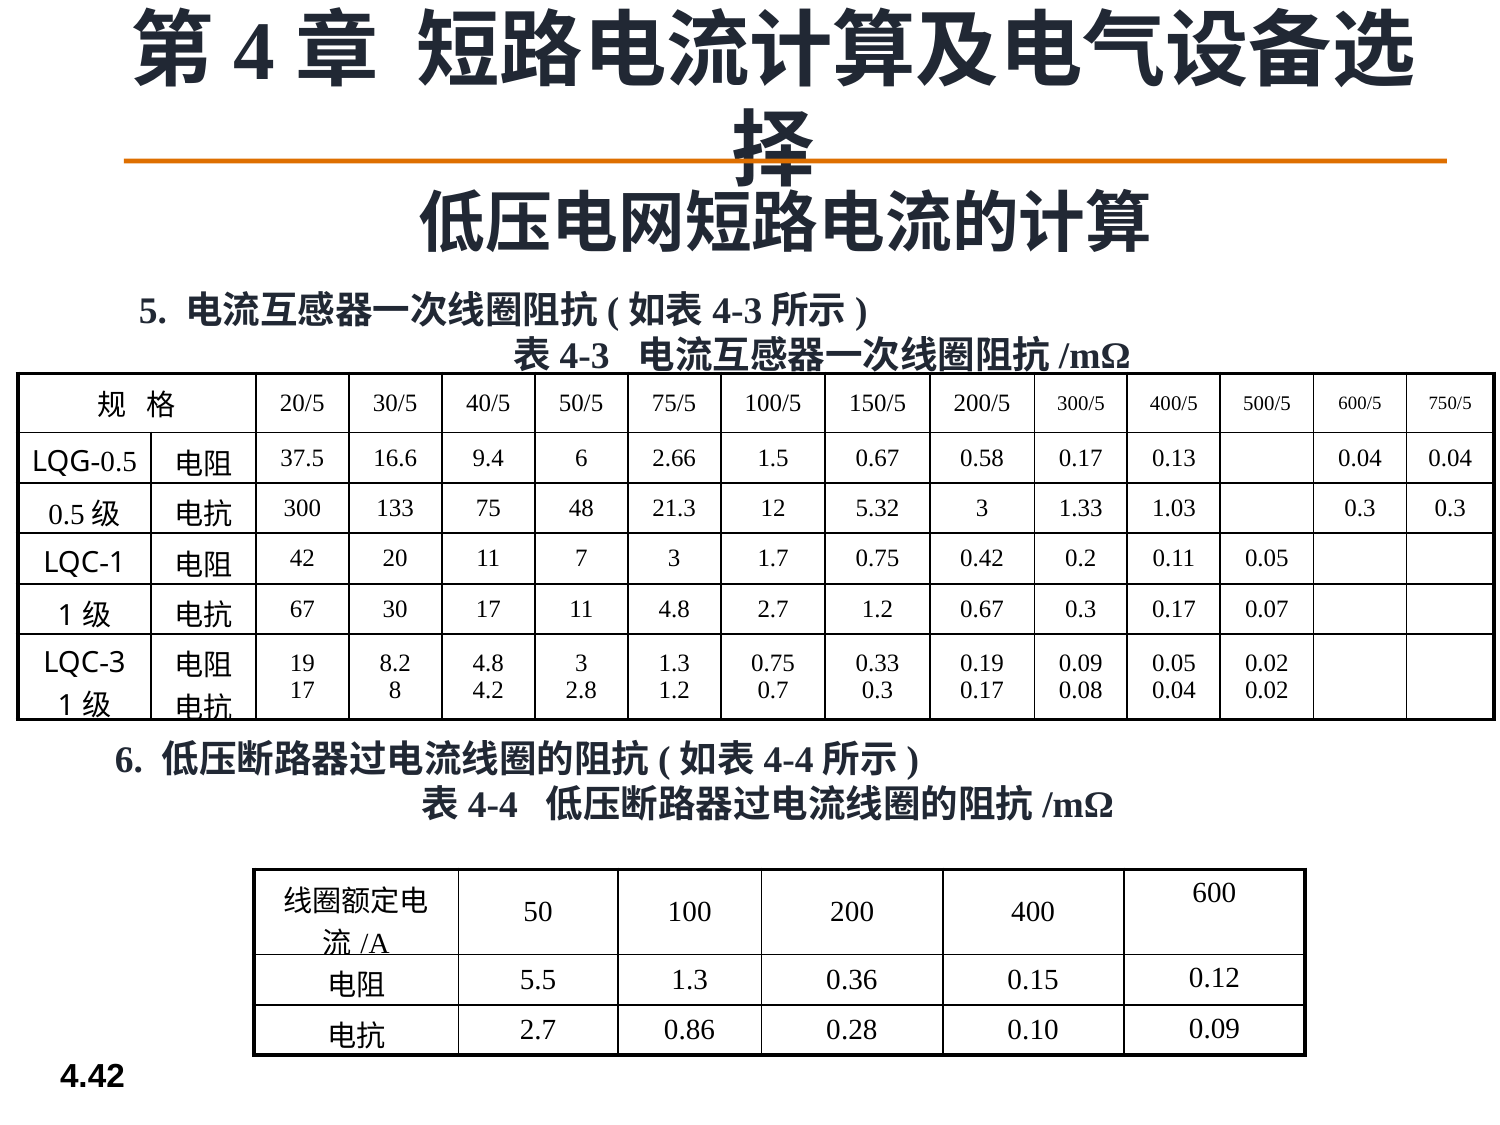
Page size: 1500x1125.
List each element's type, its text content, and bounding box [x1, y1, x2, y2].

table_header 20/5 [257, 375, 348, 432]
table_cell 19 17 [257, 635, 348, 718]
table_cell 300 [257, 484, 348, 532]
table_cell 0.42 [931, 534, 1034, 583]
table_cell [1221, 484, 1313, 532]
table_cell 1.3 1.2 [629, 635, 720, 718]
table_cell 37.5 [257, 433, 348, 482]
table_header 线圈额定电流/A [256, 871, 458, 954]
table_cell 5.32 [826, 484, 929, 532]
table_header 750/5 [1407, 375, 1492, 432]
table_cell 0.3 [1407, 484, 1492, 532]
table_cell 0.75 [826, 534, 929, 583]
table_cell 1.7 [722, 534, 824, 583]
table_cell 0.86 [619, 1006, 761, 1053]
table_cell 11 [443, 534, 534, 583]
text_box 6. 低压断路器过电流线圈的阻抗(如表4-4所示) 表4-4 低压断路器过电流线圈的阻抗/mΩ [100, 727, 1364, 833]
text_box 低压电网短路电流的计算 [123, 172, 1447, 267]
table_cell 0.07 [1221, 585, 1313, 633]
table_cell 0.2 [1035, 534, 1126, 583]
table_cell 8.2 8 [350, 635, 441, 718]
table_header 50/5 [536, 375, 627, 432]
table_cell 电阻 [152, 534, 255, 583]
table_cell 6 [536, 433, 627, 482]
table_cell 3 [629, 534, 720, 583]
table_cell 9.4 [443, 433, 534, 482]
table_cell [1407, 585, 1492, 633]
table_cell [1314, 585, 1406, 633]
table_header 100/5 [722, 375, 824, 432]
table_cell 0.02 0.02 [1221, 635, 1313, 718]
table_cell 电阻 [256, 955, 458, 1004]
table_cell 0.11 [1128, 534, 1219, 583]
table_cell 0.12 [1125, 955, 1303, 1004]
table_cell 3 [931, 484, 1034, 532]
table_cell 0.17 [1128, 585, 1219, 633]
table_cell 0.67 [826, 433, 929, 482]
table_cell 0.15 [944, 955, 1123, 1004]
table_cell 0.67 [931, 585, 1034, 633]
text_box 5. 电流互感器一次线圈阻抗(如表4-3所示) 表4-3 电流互感器一次线圈阻抗/mΩ [123, 278, 1388, 372]
table_cell 0.3 [1314, 484, 1406, 532]
table_header 600 [1125, 871, 1303, 954]
table_cell 0.33 0.3 [826, 635, 929, 718]
table_header 75/5 [629, 375, 720, 432]
table_header 200/5 [931, 375, 1034, 432]
table_header 400 [944, 871, 1123, 954]
table_cell 1.5 [722, 433, 824, 482]
table_cell 48 [536, 484, 627, 532]
table_header 150/5 [826, 375, 929, 432]
table_header 100 [619, 871, 761, 954]
table_cell 42 [257, 534, 348, 583]
table_header 规 格 [20, 375, 255, 432]
table_cell LQG-0.5 [20, 433, 150, 482]
table_cell 0.36 [762, 955, 942, 1004]
table_cell 0.05 0.04 [1128, 635, 1219, 718]
table_cell 0.5级 [20, 484, 150, 532]
table_cell 17 [443, 585, 534, 633]
table_cell 1.33 [1035, 484, 1126, 532]
table_cell 电阻 电抗 [152, 635, 255, 718]
table_header 50 [459, 871, 617, 954]
table_header 40/5 [443, 375, 534, 432]
table_cell 0.19 0.17 [931, 635, 1034, 718]
table_cell [1407, 534, 1492, 583]
table_cell 30 [350, 585, 441, 633]
table_cell 16.6 [350, 433, 441, 482]
table_cell 0.04 [1407, 433, 1492, 482]
table_cell [1314, 534, 1406, 583]
table_header 600/5 [1314, 375, 1406, 432]
table_header 30/5 [350, 375, 441, 432]
table_cell 20 [350, 534, 441, 583]
table_cell 2.66 [629, 433, 720, 482]
table_header 400/5 [1128, 375, 1219, 432]
table_cell 133 [350, 484, 441, 532]
table_cell 0.58 [931, 433, 1034, 482]
table_cell 电抗 [152, 484, 255, 532]
table_header 300/5 [1035, 375, 1126, 432]
table_cell [1314, 635, 1406, 718]
table_cell 0.09 [1125, 1006, 1303, 1053]
table_cell 21.3 [629, 484, 720, 532]
table_cell 0.3 [1035, 585, 1126, 633]
table_cell 7 [536, 534, 627, 583]
table_cell [1221, 433, 1313, 482]
table_cell 1.2 [826, 585, 929, 633]
table_cell 2.7 [722, 585, 824, 633]
table_cell 75 [443, 484, 534, 532]
table_cell 0.05 [1221, 534, 1313, 583]
table_cell 0.28 [762, 1006, 942, 1053]
table_cell 0.10 [944, 1006, 1123, 1053]
table_cell 67 [257, 585, 348, 633]
table_cell 11 [536, 585, 627, 633]
table_header 500/5 [1221, 375, 1313, 432]
table_cell 0.09 0.08 [1035, 635, 1126, 718]
table_cell 0.13 [1128, 433, 1219, 482]
table_cell 电抗 [256, 1006, 458, 1053]
table_cell 电阻 [152, 433, 255, 482]
table_header 200 [762, 871, 942, 954]
table_cell 1级 [20, 585, 150, 633]
table_cell [1407, 635, 1492, 718]
table_cell 0.17 [1035, 433, 1126, 482]
table_cell 1.3 [619, 955, 761, 1004]
table_cell 4.8 4.2 [443, 635, 534, 718]
table_cell 1.03 [1128, 484, 1219, 532]
table_cell LQC-3 1级 [20, 635, 150, 718]
table_cell LQC-1 [20, 534, 150, 583]
table_cell 0.04 [1314, 433, 1406, 482]
table_cell 0.75 0.7 [722, 635, 824, 718]
table_cell 电抗 [152, 585, 255, 633]
table_cell 4.8 [629, 585, 720, 633]
table_cell 5.5 [459, 955, 617, 1004]
table_cell 2.7 [459, 1006, 617, 1053]
table_cell 3 2.8 [536, 635, 627, 718]
table_cell 12 [722, 484, 824, 532]
